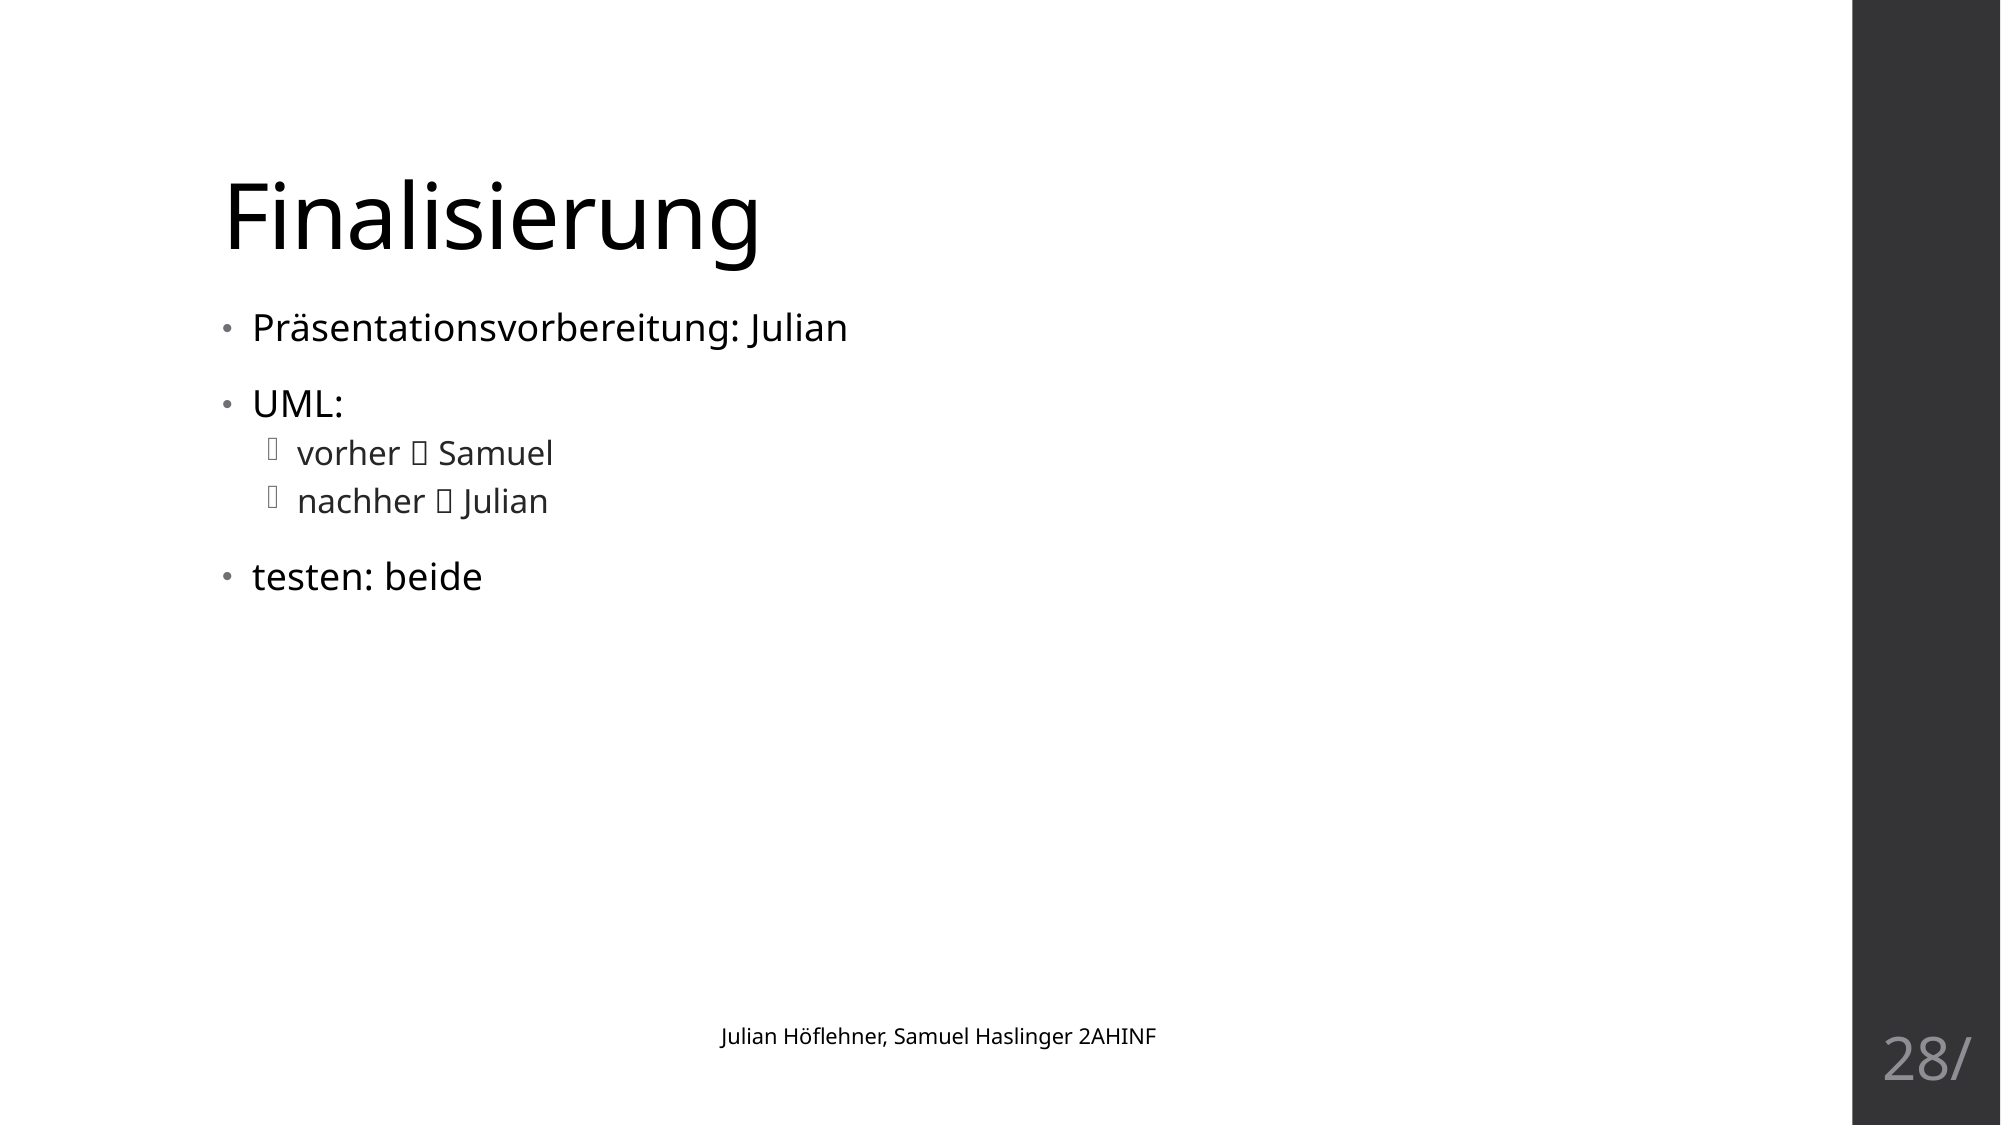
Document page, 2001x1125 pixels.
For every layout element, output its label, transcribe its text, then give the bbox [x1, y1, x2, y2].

list Präsentationsvorbereitung: Julian UML: vorher  Samuel nachher  Julian testen: beide [206, 299, 1617, 1014]
slide_number 28/ [1852, 1012, 2000, 1110]
title Finalisierung [206, 60, 1797, 278]
text_box Julian Höflehner, Samuel Haslinger 2AHINF [706, 1006, 1294, 1066]
